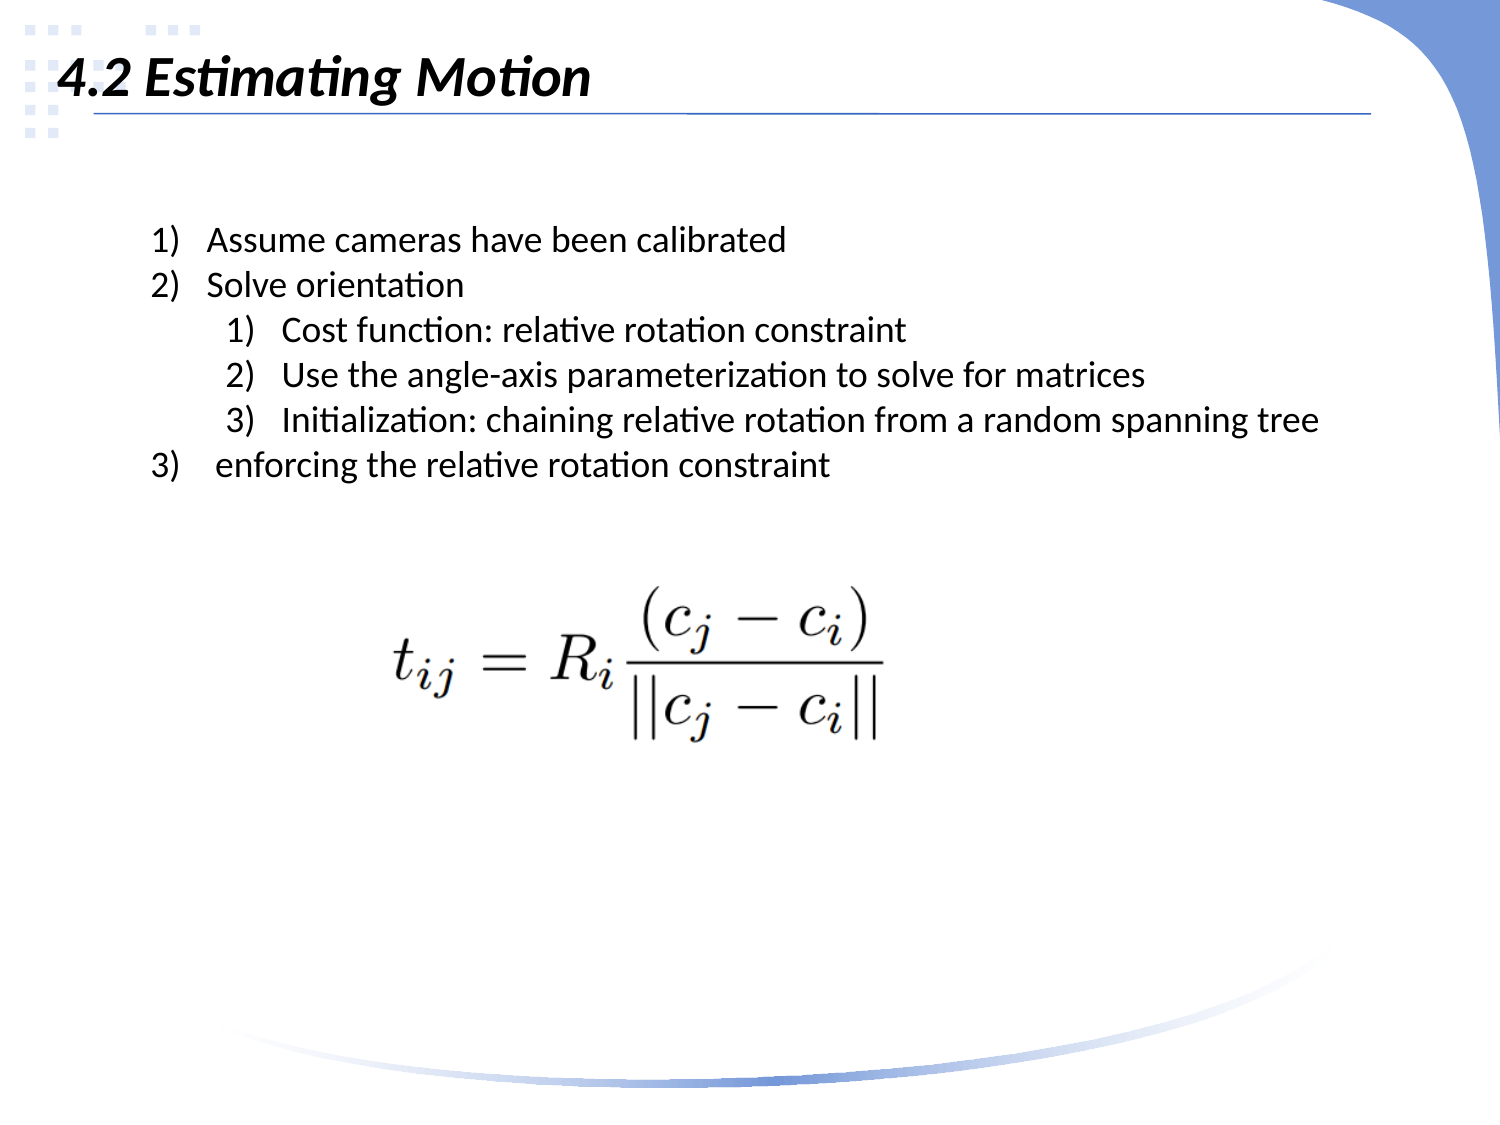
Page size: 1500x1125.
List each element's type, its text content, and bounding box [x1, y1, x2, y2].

picture [383, 573, 890, 745]
text_box 4.2 Estimating Motion [42, 23, 1500, 124]
text_box Assume cameras have been calibrated Solve orientation Cost function: relative rotation constraint Use the angle-axis parameterization to solve for matrices Initialization: chaining relative rotation from a random spanning tree enforcing the relative rotation constraint [135, 208, 1412, 538]
